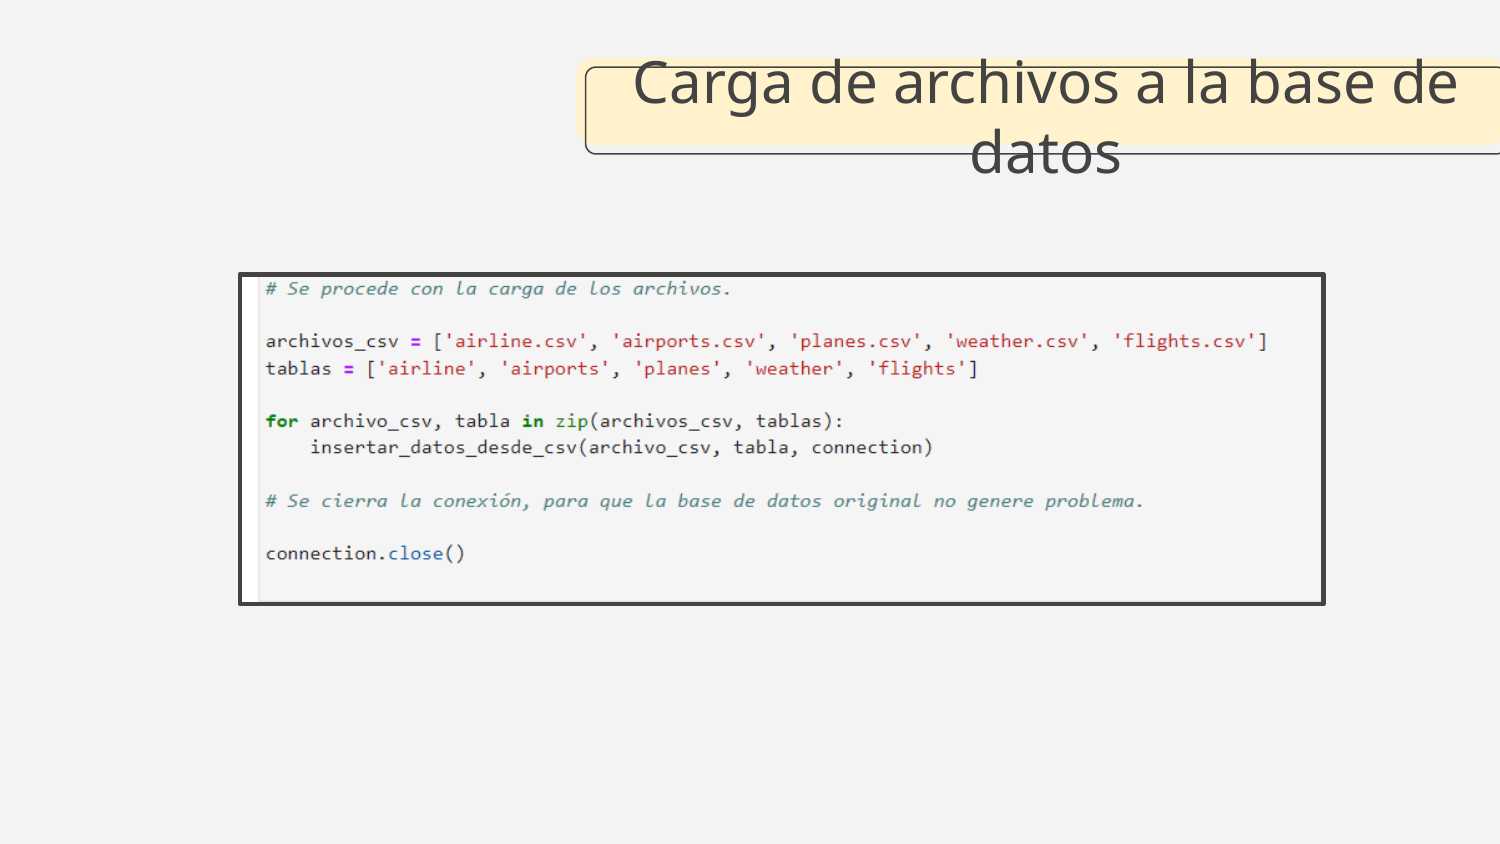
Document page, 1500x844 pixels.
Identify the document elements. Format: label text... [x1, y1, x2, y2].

title Carga de archivos a la base de datos [561, 75, 1500, 155]
picture [241, 276, 1322, 602]
